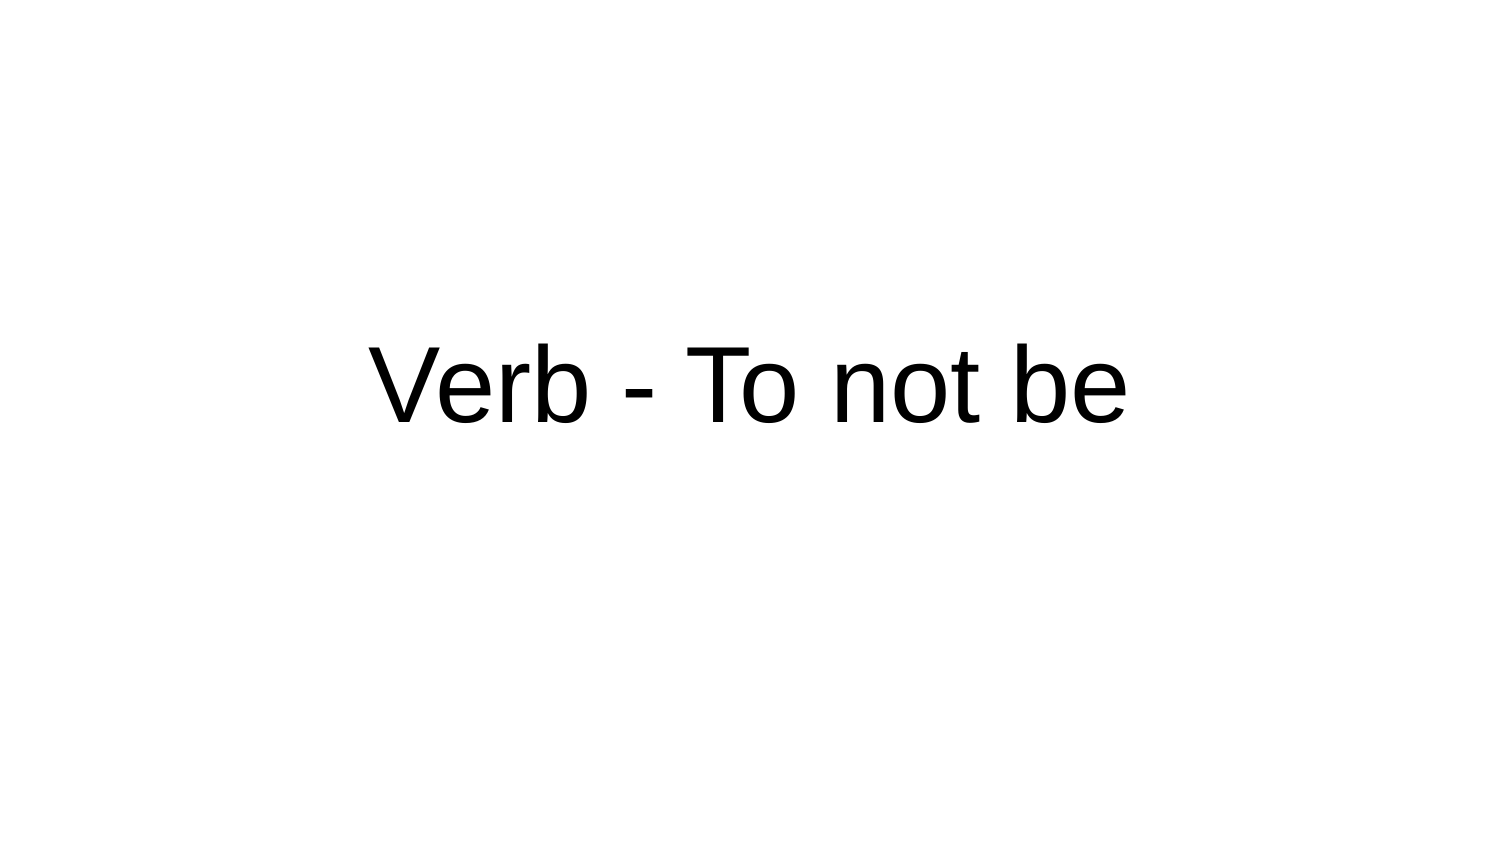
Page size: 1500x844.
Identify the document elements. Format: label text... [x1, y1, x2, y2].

title Verb - To not be [51, 122, 1449, 459]
